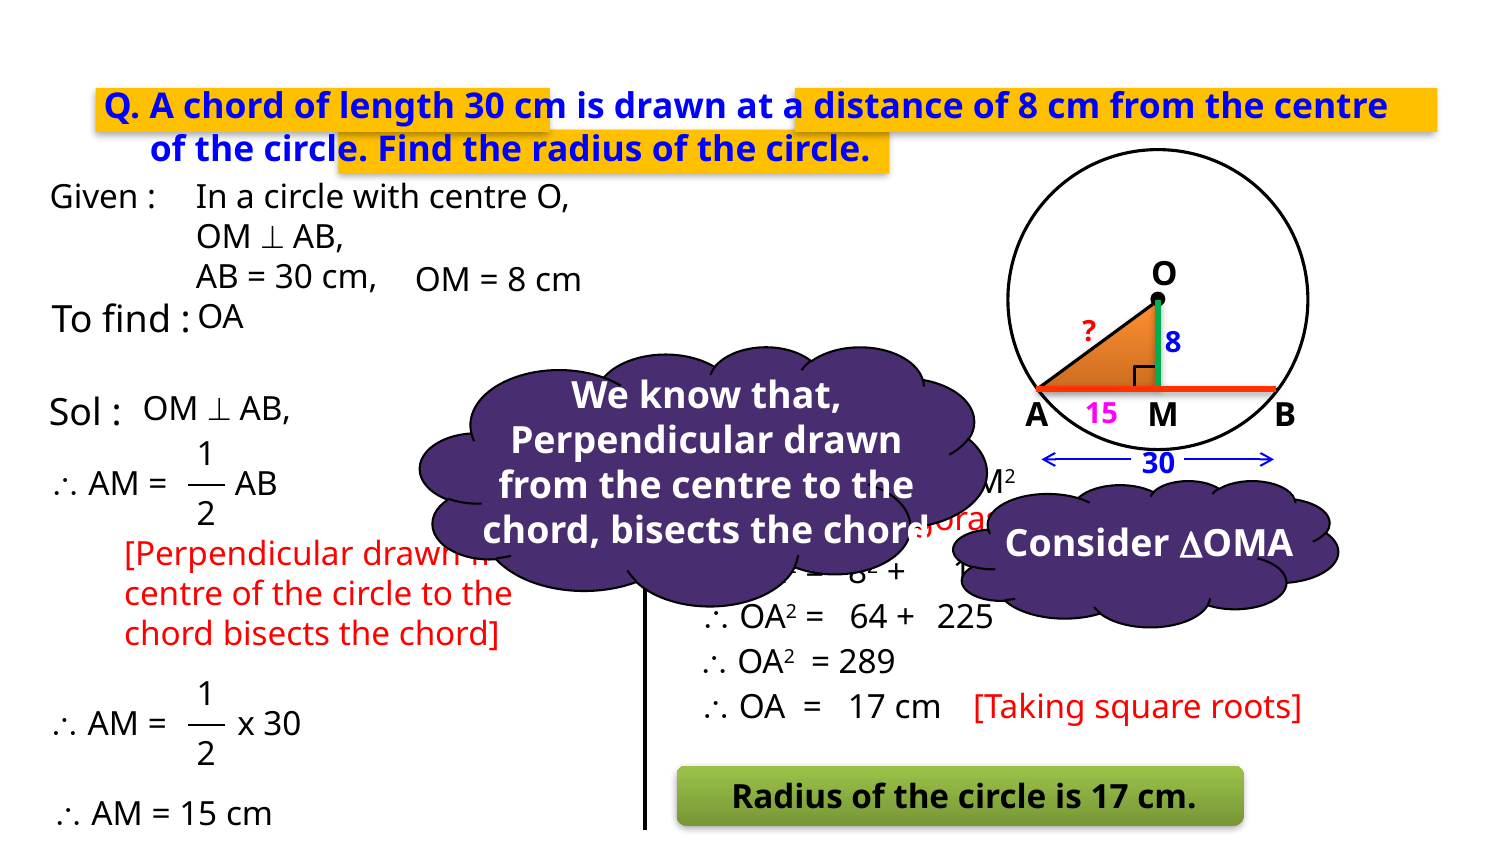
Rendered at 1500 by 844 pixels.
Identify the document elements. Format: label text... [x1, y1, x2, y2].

text_box [1405, 86, 1439, 134]
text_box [953, 480, 1339, 628]
text_box 30 [1127, 468, 1191, 478]
text_box OM  AB, [127, 380, 307, 435]
text_box 225 [922, 614, 1009, 643]
text_box 17 cm [833, 677, 957, 733]
text_box Sol : [34, 380, 137, 440]
text_box OA [182, 288, 259, 343]
text_box Radius of the circle is 17 cm. [716, 767, 1213, 823]
text_box  OA2 [685, 632, 796, 688]
text_box [676, 765, 1244, 826]
text_box  OA = [686, 677, 833, 733]
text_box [419, 346, 988, 607]
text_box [1007, 149, 1314, 450]
text_box 64 + [834, 614, 922, 643]
text_box OM = 8 cm [400, 250, 598, 306]
text_box To find : [36, 288, 206, 348]
text_box [Taking square roots] [958, 677, 1318, 733]
text_box  OA2 = [687, 614, 834, 632]
text_box Q. A chord of length 30 cm is drawn at a distance of 8 cm from the centre of the circle. Find the radius of the circle. [88, 76, 1405, 176]
text_box = 289 [796, 632, 911, 677]
text_box Given : [34, 168, 172, 223]
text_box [179, 424, 296, 541]
text_box AM2 [992, 452, 1031, 478]
text_box [Perpendicular drawn from centre of the circle to the chord bisects the chord] [109, 525, 561, 660]
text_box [179, 664, 322, 781]
text_box  AM = [35, 695, 174, 750]
text_box In a circle with centre O, OM  AB, AB = 30 cm, [181, 168, 586, 303]
text_box  AM = 15 cm [39, 785, 289, 840]
text_box  AM = [36, 455, 174, 510]
